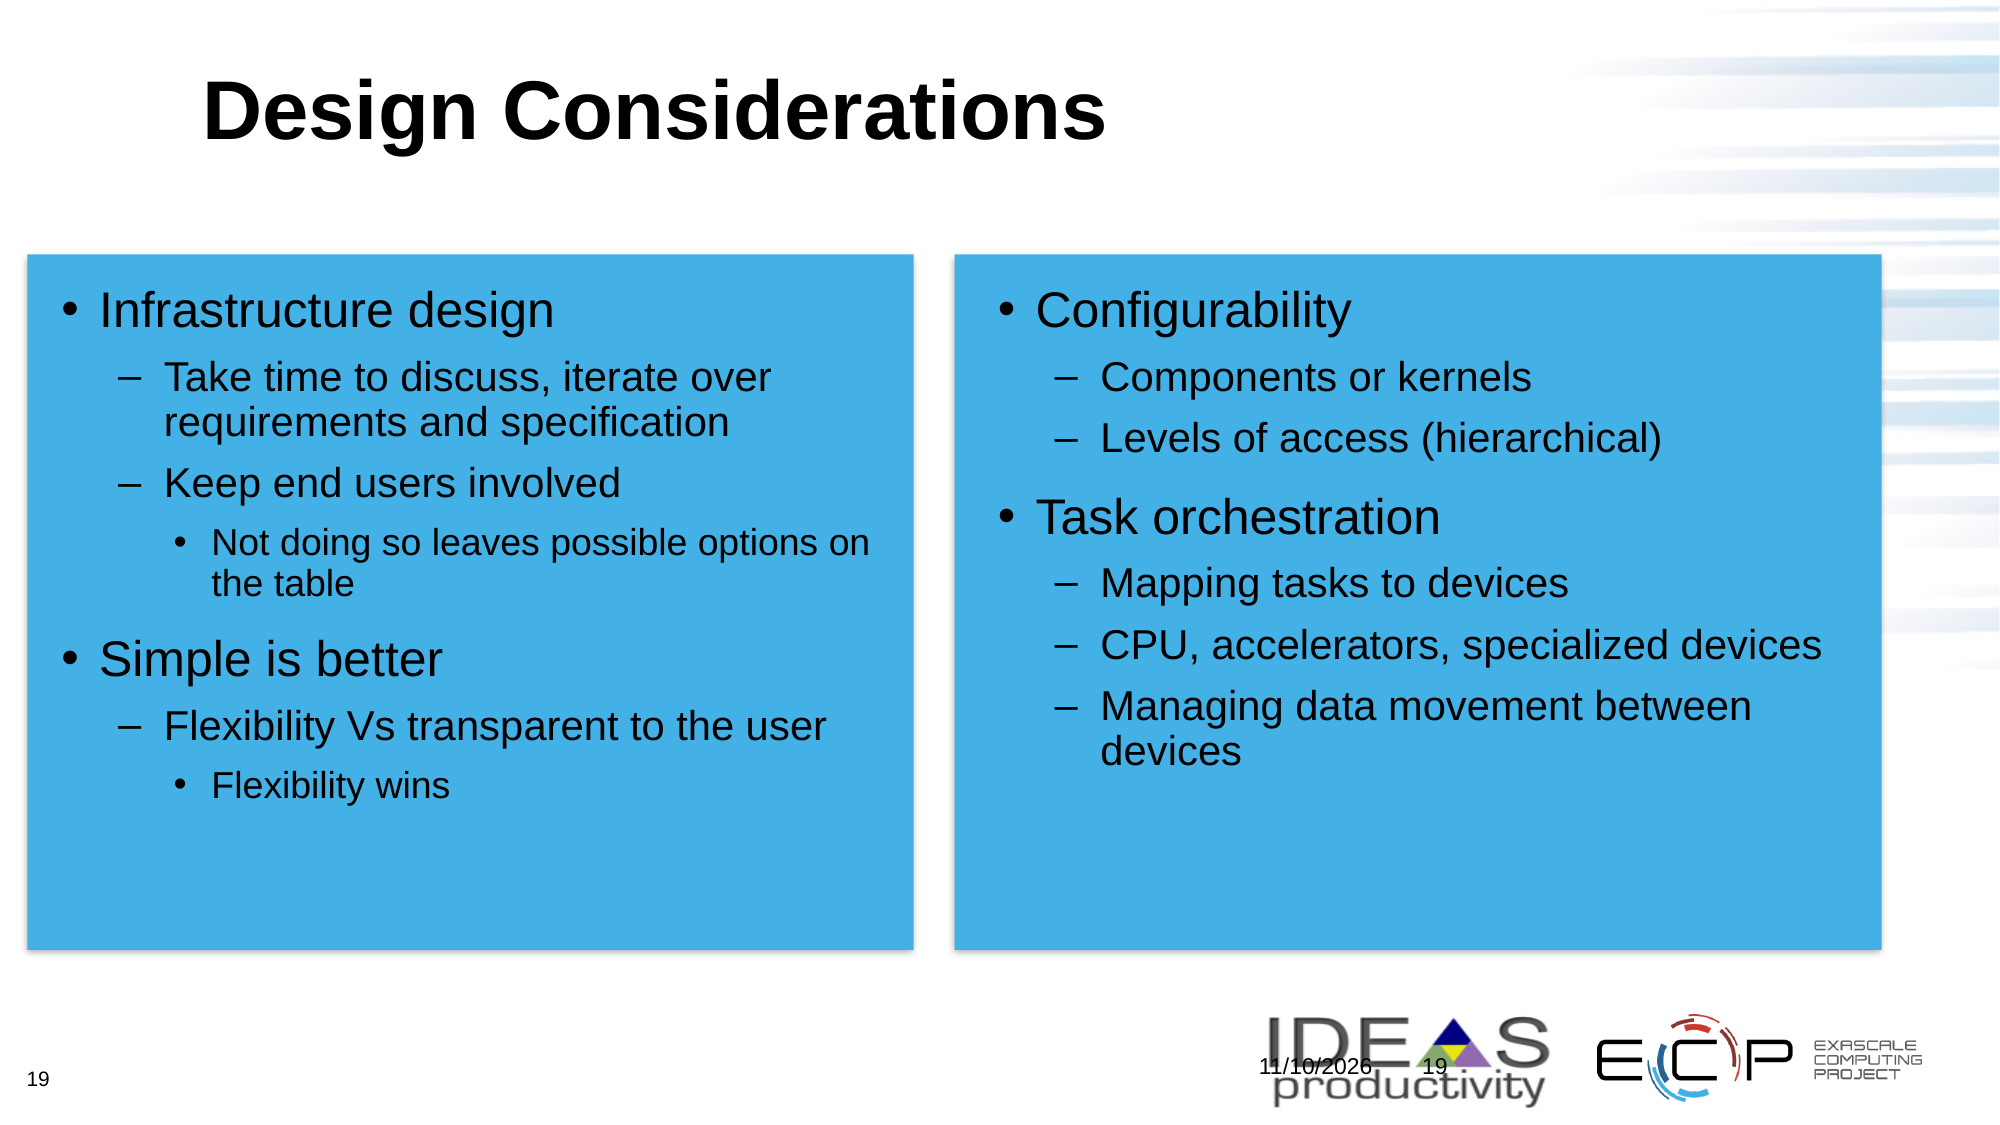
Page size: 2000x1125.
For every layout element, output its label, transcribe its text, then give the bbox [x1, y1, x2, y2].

list Infrastructure design Take time to discuss, iterate over requirements and specification Keep end users involved Not doing so leaves possible options on the table Simple is better Flexibility Vs transparent to the user Flexibility wins [46, 276, 914, 951]
text_box [954, 254, 1882, 950]
picture [1597, 1014, 1922, 1102]
picture [1257, 1009, 1560, 1115]
title Design Considerations [187, 64, 1463, 176]
text_box [27, 254, 914, 950]
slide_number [1125, 1042, 1387, 1088]
picture [1531, 0, 2000, 669]
text_box Configurability Components or kernels Levels of access (hierarchical) Task orchestration Mapping tasks to devices CPU, accelerators, specialized devices Managing data movement between devices [982, 276, 1854, 950]
slide_number 19 [1387, 1042, 1463, 1088]
